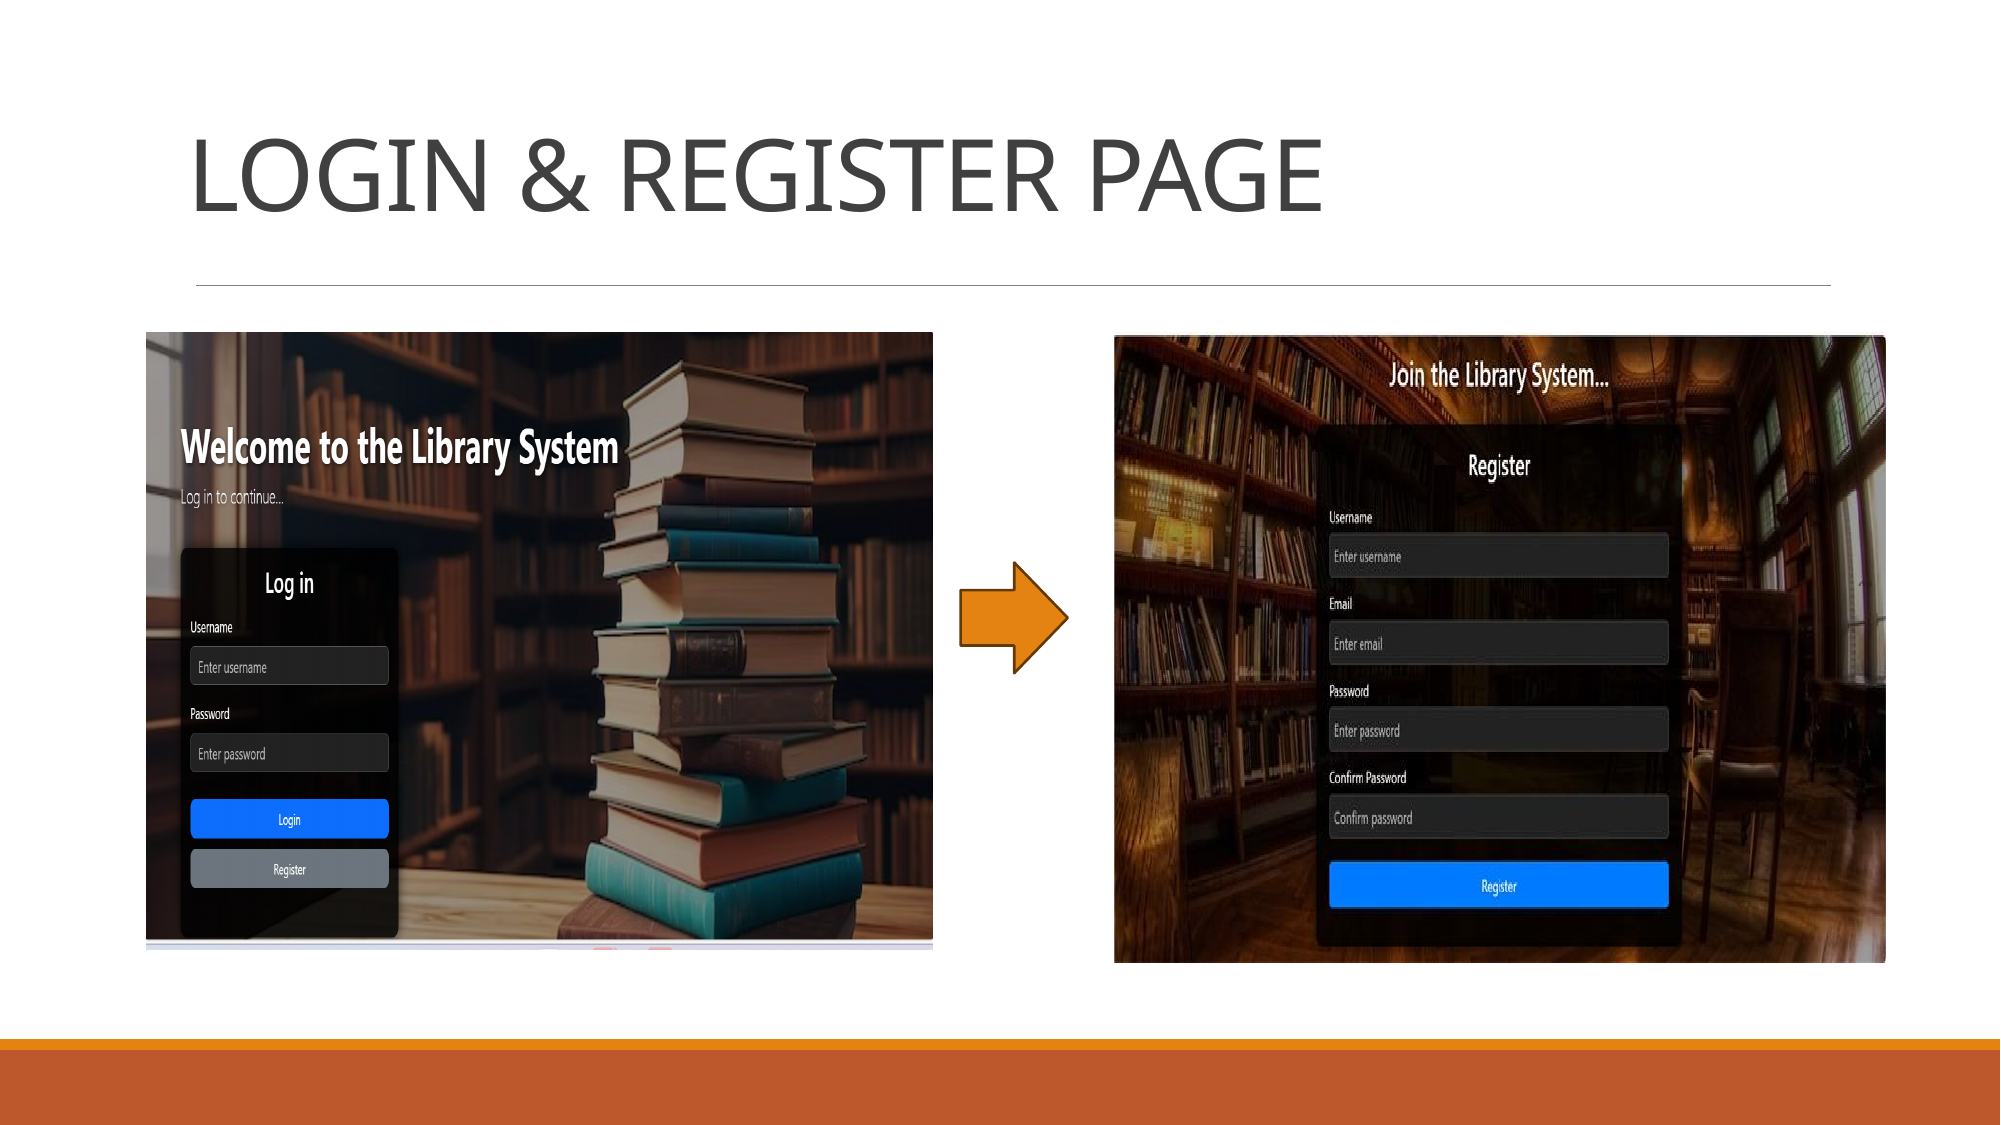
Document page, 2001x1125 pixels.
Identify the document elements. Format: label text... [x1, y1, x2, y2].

text_box [959, 561, 1069, 675]
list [145, 331, 933, 951]
title LOGIN & REGISTER PAGE [146, 84, 1796, 240]
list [1113, 331, 1887, 964]
